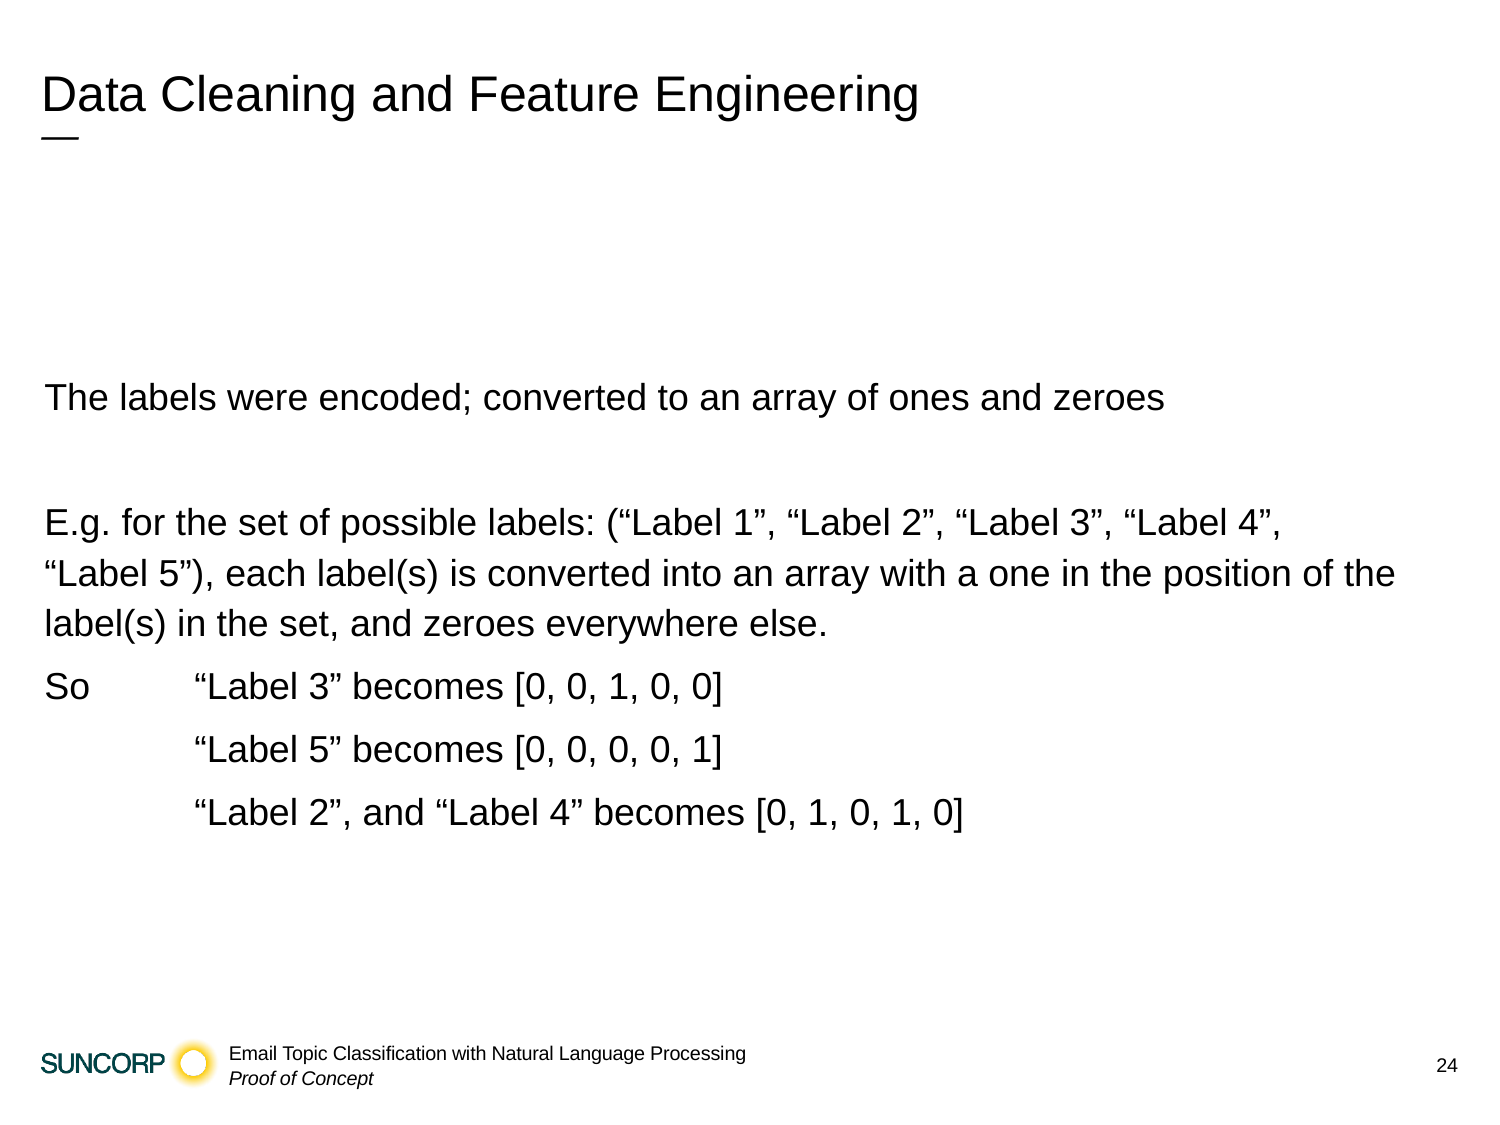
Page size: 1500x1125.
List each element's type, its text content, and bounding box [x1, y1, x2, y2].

title Data Cleaning and Feature Engineering [35, 47, 1471, 101]
footer Email Topic Classification with Natural Language Processing Proof of Concept [222, 1037, 829, 1094]
picture [41, 1037, 219, 1089]
text_box The labels were encoded; converted to an array of ones and zeroes E.g. for the set of possible labels: (“Label 1”, “Label 2”, “Label 3”, “Label 4”, “Label 5”), each label(s) is converted into an array with a one in the position of the label(s) in the set, and zeroes everywhere else. So “Label 3” becomes [0, 0, 1, 0, 0] “Label 5” becomes [0, 0, 0, 0, 1] “Label 2”, and “Label 4” becomes [0, 1, 0, 1, 0] [29, 359, 1459, 841]
list — [35, 101, 1471, 225]
slide_number 24 [1351, 1003, 1465, 1083]
